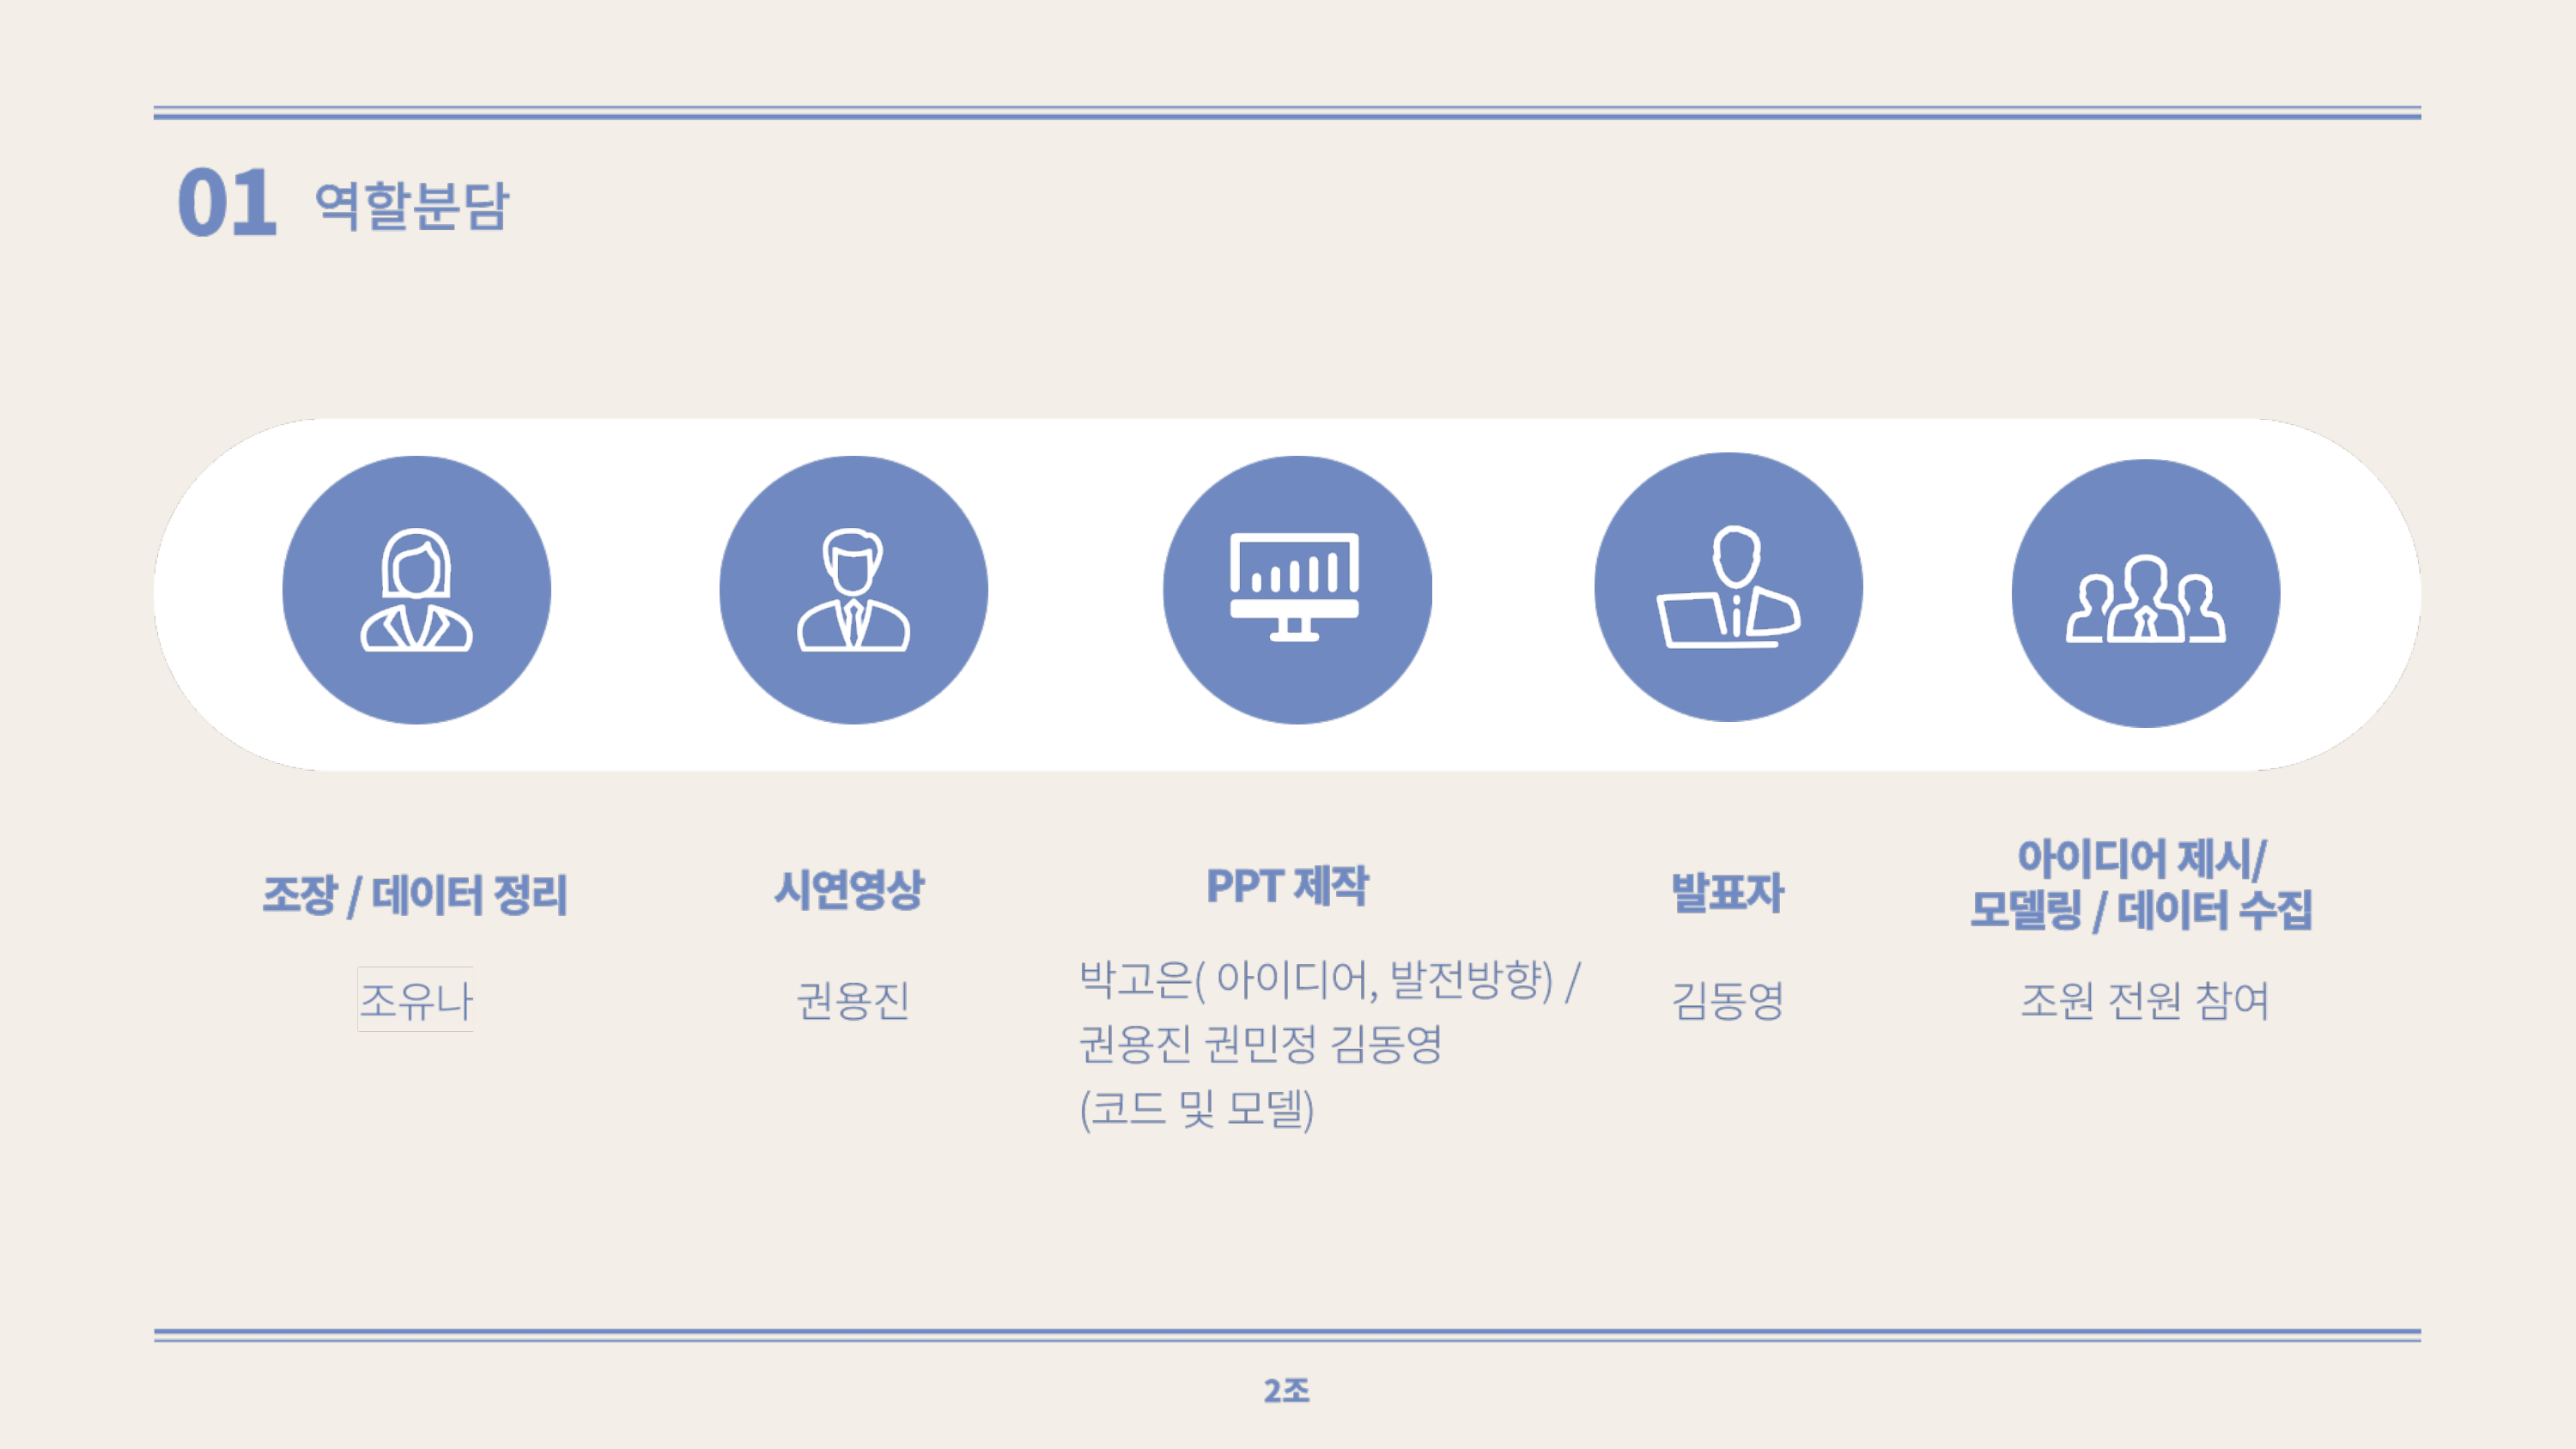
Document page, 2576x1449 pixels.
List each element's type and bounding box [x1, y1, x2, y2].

picture [237, 962, 494, 1041]
picture [161, 123, 537, 278]
picture [1072, 942, 1802, 1150]
text_box [282, 455, 551, 724]
picture [1104, 845, 1388, 937]
text_box [1594, 452, 1863, 722]
text_box [1163, 455, 1432, 724]
picture [1073, 1363, 1326, 1431]
text_box [719, 455, 988, 724]
picture [1545, 854, 1807, 933]
text_box [154, 1328, 2422, 1343]
text_box [2011, 459, 2281, 728]
text_box [154, 106, 2422, 120]
text_box [154, 417, 2422, 772]
picture [233, 855, 588, 948]
picture [1959, 818, 2334, 1040]
picture [674, 962, 928, 1040]
picture [665, 850, 943, 942]
